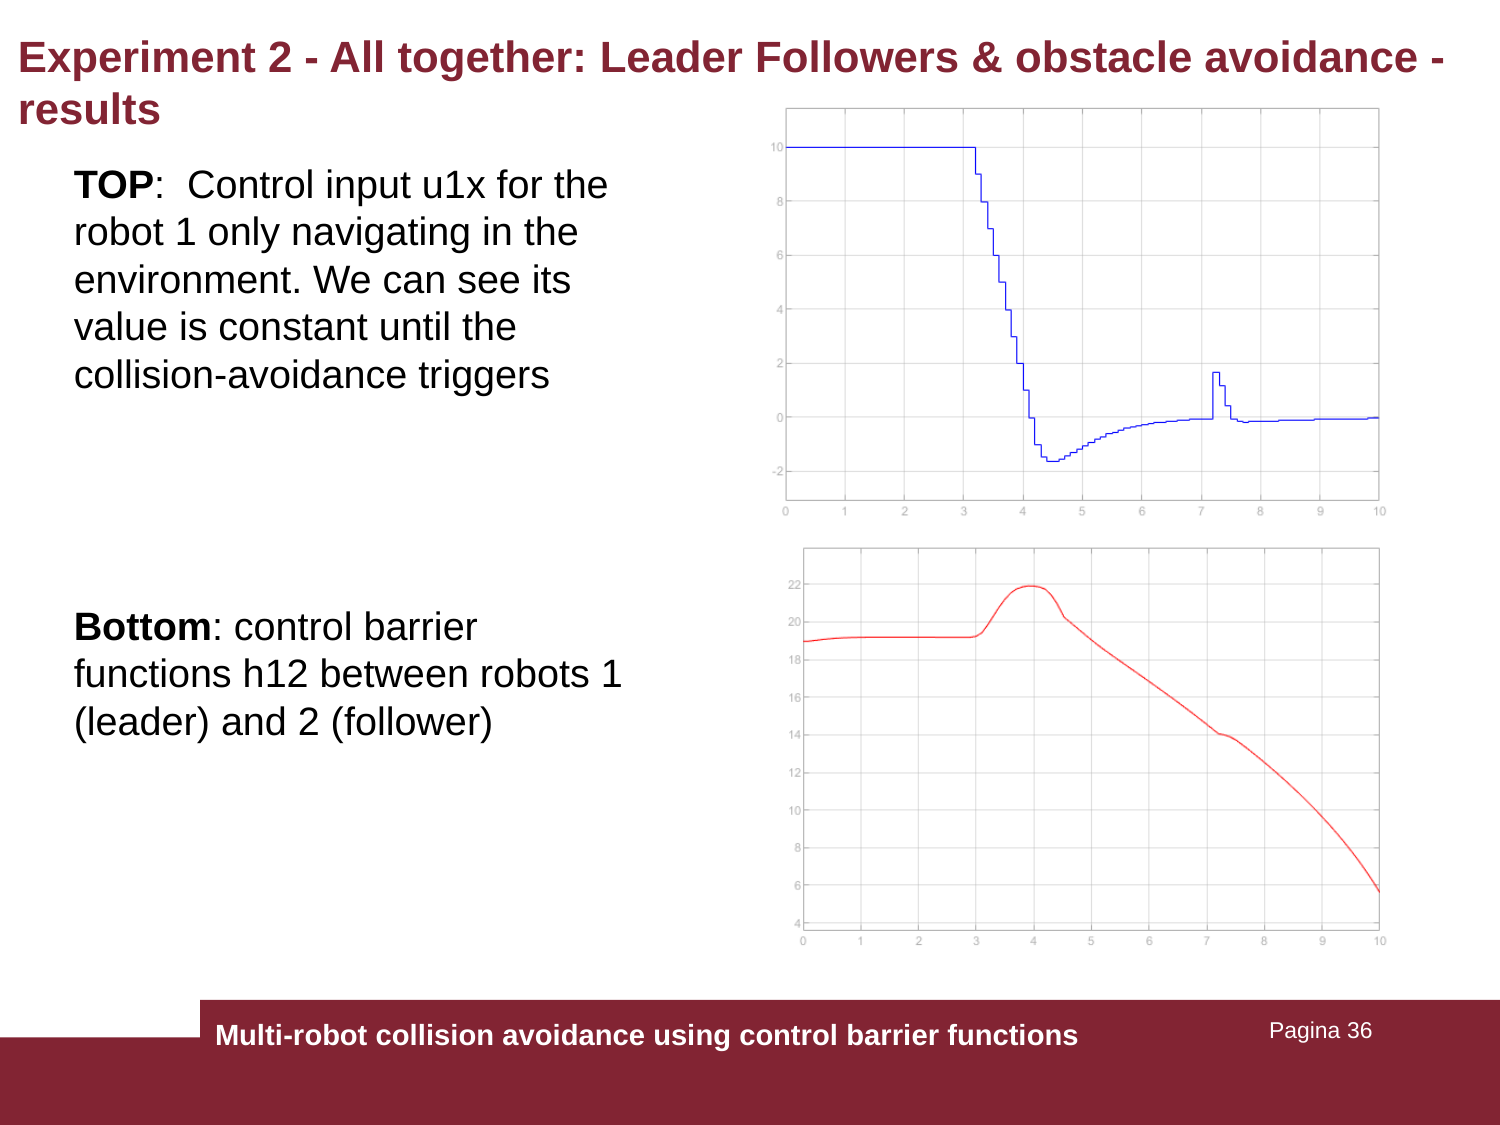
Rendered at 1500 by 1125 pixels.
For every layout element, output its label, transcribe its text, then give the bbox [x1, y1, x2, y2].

text_box Bottom: control barrier functions h12 between robots 1 (leader) and 2 (follower) [58, 585, 651, 759]
picture [770, 99, 1394, 969]
text_box Multi-robot collision avoidance using control barrier functions [200, 1008, 1125, 1084]
title Experiment 2 - All together: Leader Followers & obstacle avoidance - results [3, 21, 1472, 144]
text_box TOP: Control input u1x for the robot 1 only navigating in the environment. We can see its value is constant until the collision-avoidance triggers [58, 144, 651, 446]
slide_number Pagina ‹#› [1125, 1008, 1388, 1084]
